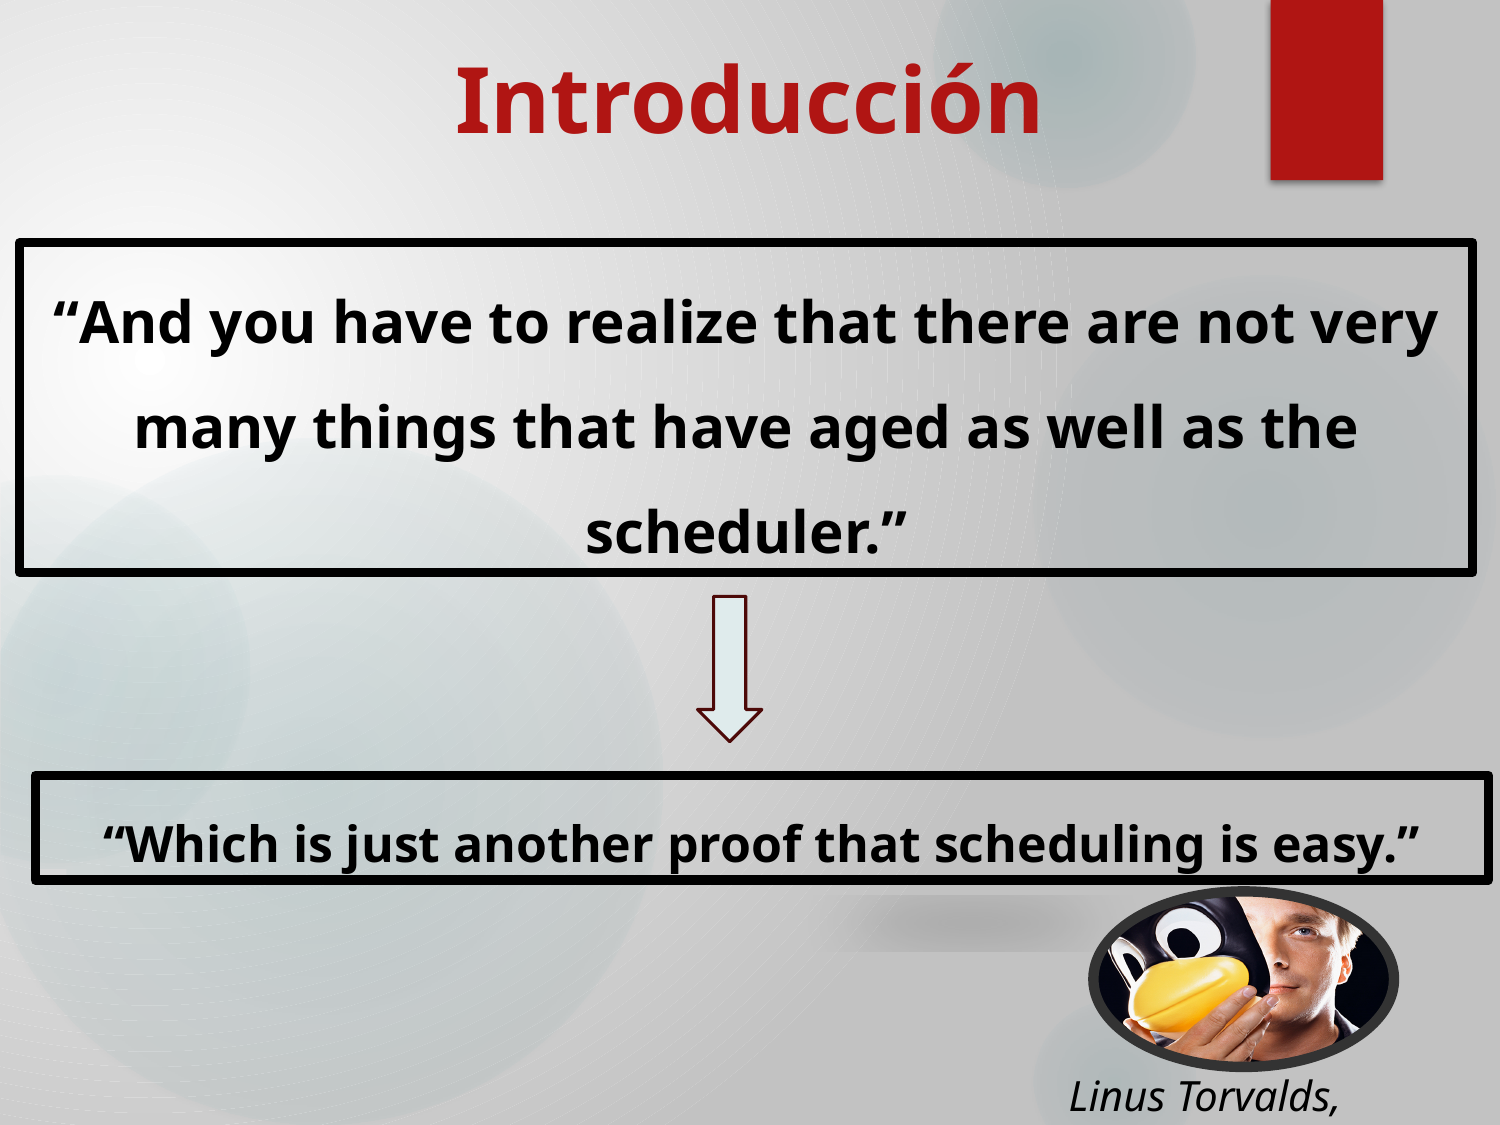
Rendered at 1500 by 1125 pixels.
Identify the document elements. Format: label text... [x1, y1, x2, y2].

picture [1093, 891, 1395, 1068]
text_box Introducción [0, 29, 1500, 165]
text_box [696, 594, 764, 743]
text_box “And you have to realize that there are not very many things that have aged as well as the scheduler.” [19, 242, 1473, 573]
text_box Linus Torvalds, 2001 [1053, 1062, 1437, 1125]
text_box “Which is just another proof that scheduling is easy.” [35, 775, 1489, 881]
